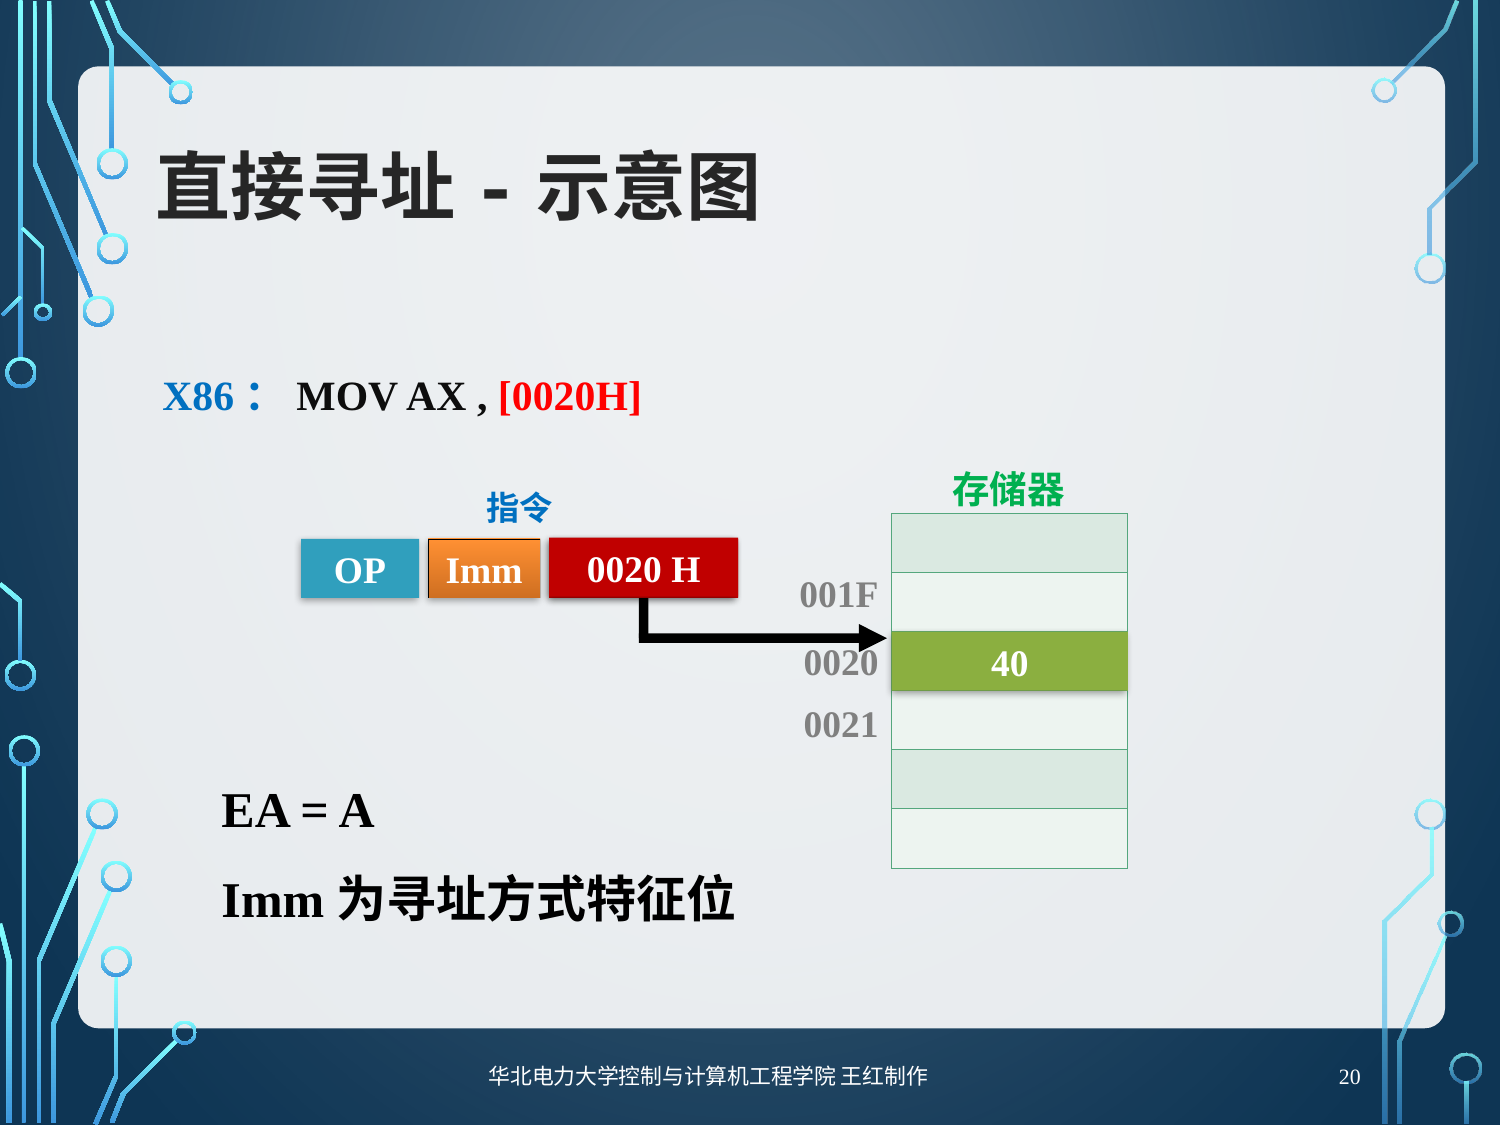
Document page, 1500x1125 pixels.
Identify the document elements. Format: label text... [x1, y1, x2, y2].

title 直接寻址-示意图 [140, 101, 1400, 279]
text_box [300, 479, 739, 599]
text_box 40 [891, 631, 1128, 691]
table_cell [892, 514, 1127, 572]
text_box 0021 [788, 692, 894, 753]
footer 华北电力大学控制与计算机工程学院 王红制作 [324, 1046, 1093, 1106]
slide_number 20 [1281, 1045, 1376, 1106]
table_cell [892, 750, 1127, 808]
text_box 0020 [788, 630, 891, 691]
text_box EA = A Imm为寻址方式特征位 [206, 739, 821, 935]
table_header 存储器 [892, 455, 1128, 513]
table_cell [894, 698, 1127, 749]
text_box X86：MOV AX , [0020H] [147, 361, 899, 427]
text_box 001F [784, 562, 894, 623]
table_cell [892, 809, 1127, 868]
table_cell [892, 573, 1127, 630]
